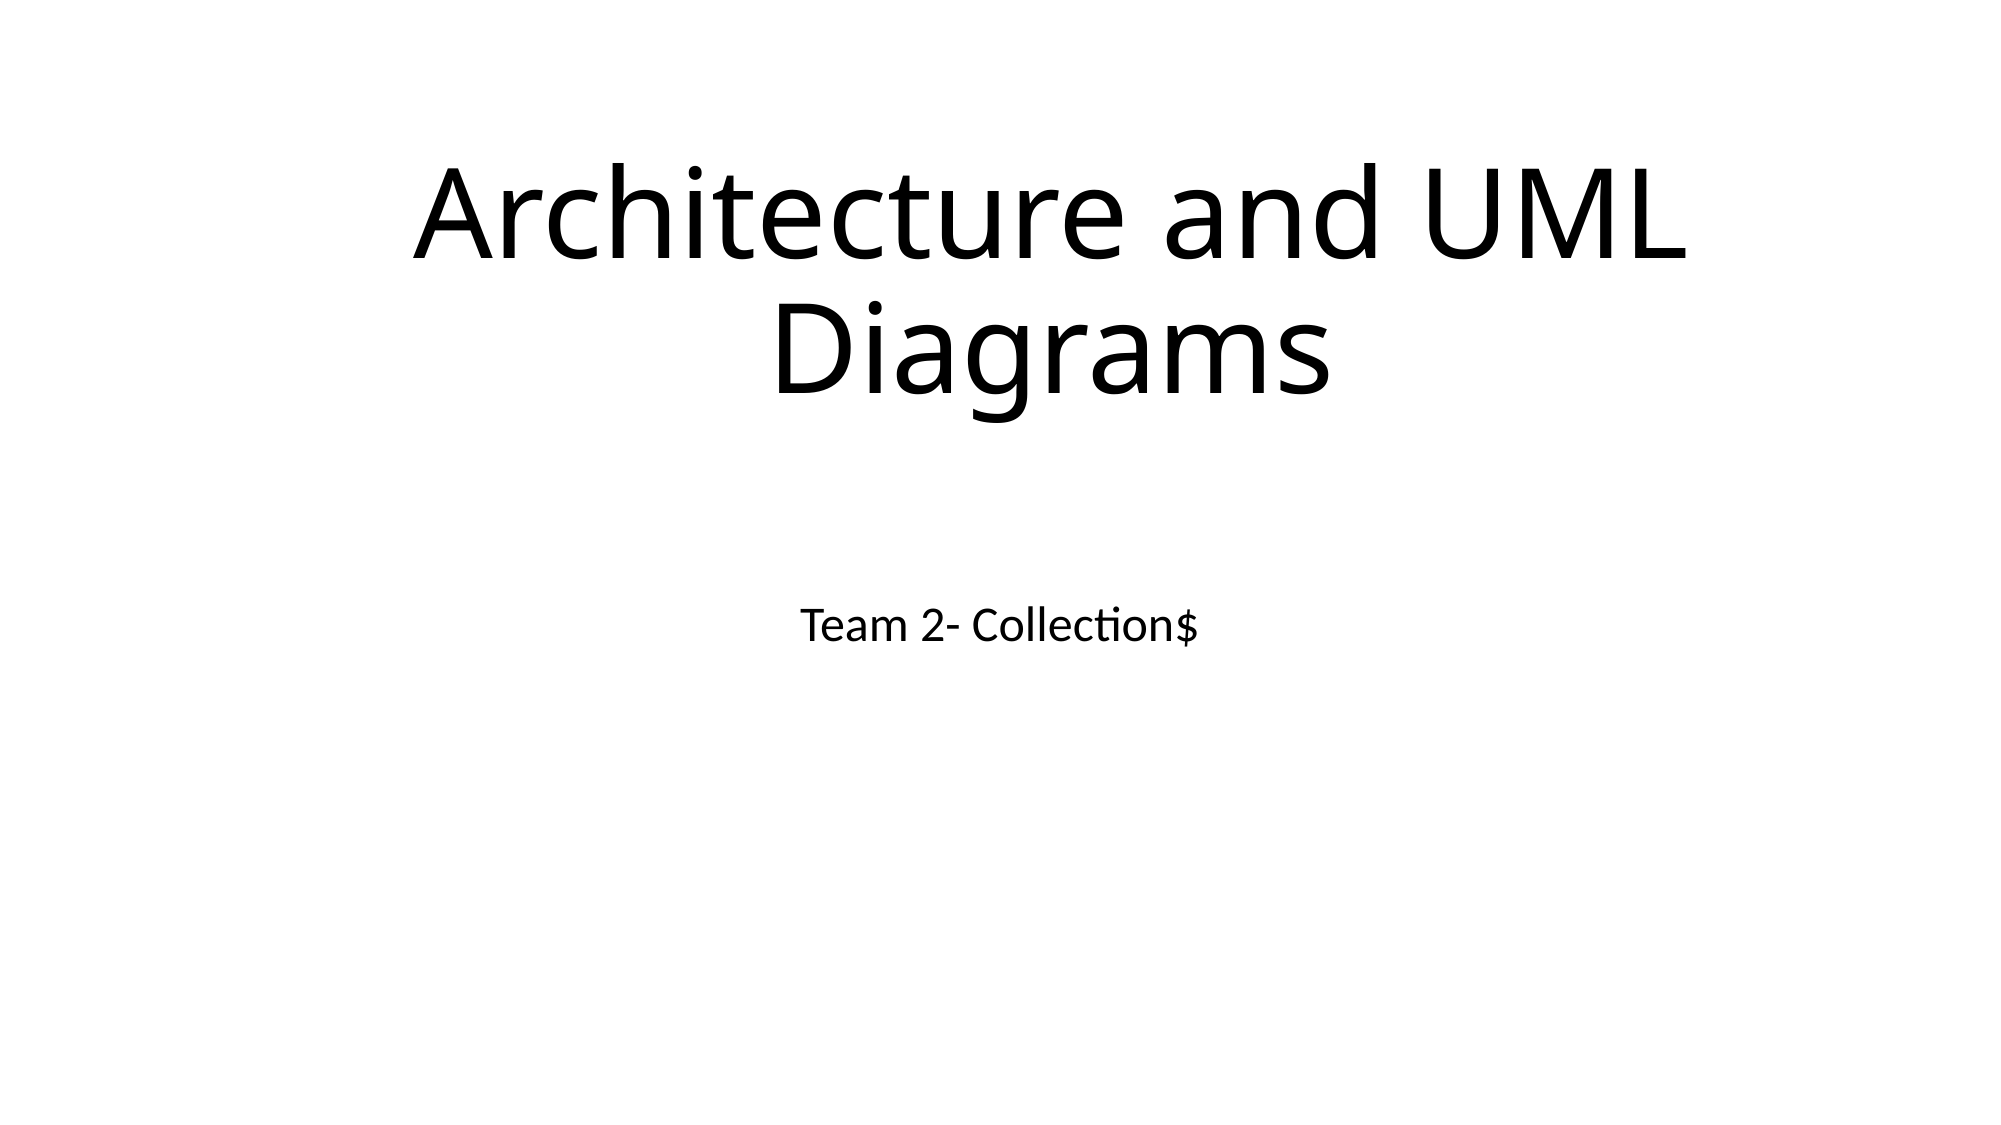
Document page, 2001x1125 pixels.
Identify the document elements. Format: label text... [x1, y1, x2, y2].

subtitle Team 2- Collection$ [249, 590, 1750, 863]
title Architecture and UML Diagrams [221, 67, 1883, 505]
